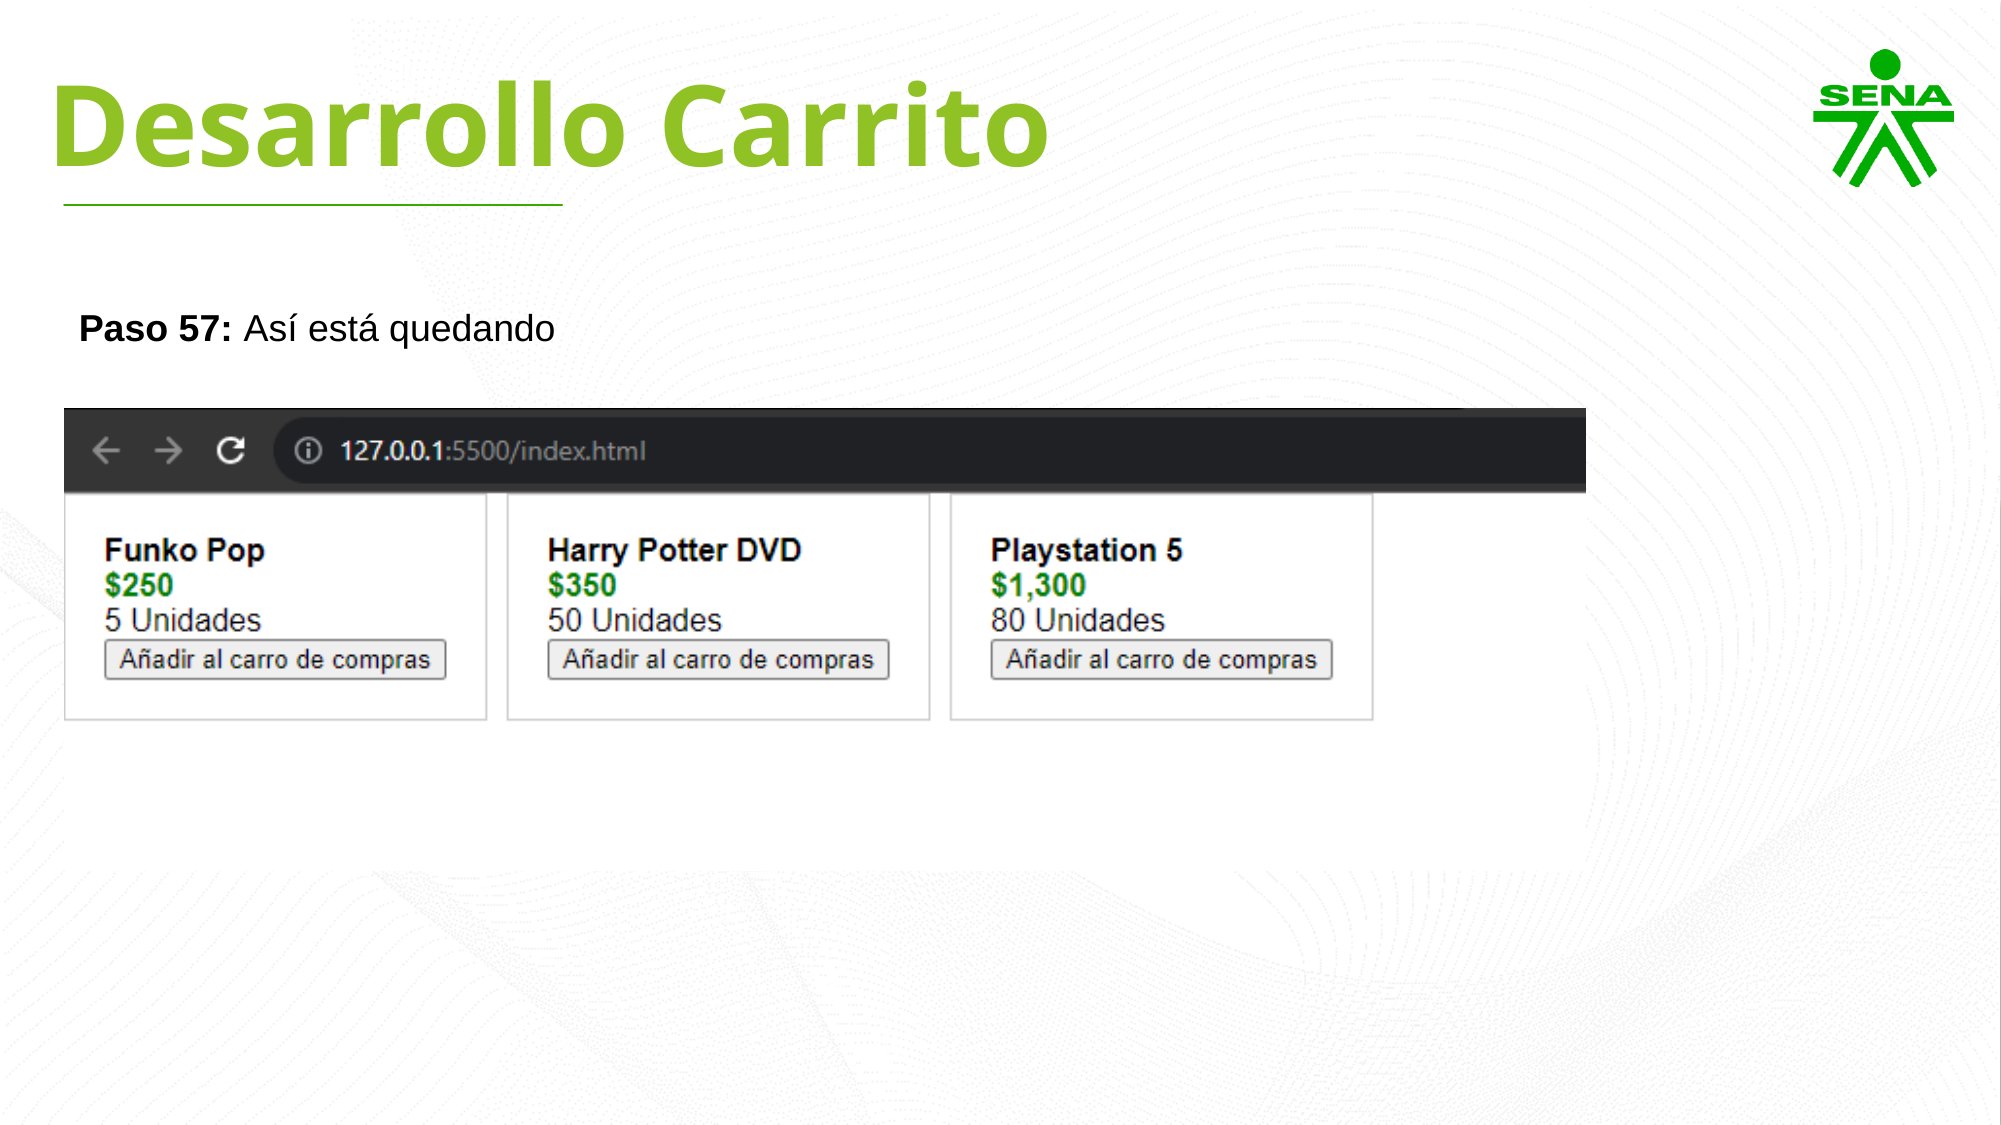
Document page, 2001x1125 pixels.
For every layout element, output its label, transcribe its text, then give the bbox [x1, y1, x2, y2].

text_box Paso 57: Así está quedando [64, 293, 1699, 357]
text_box Desarrollo Carrito [33, 46, 1468, 197]
picture [0, 0, 2000, 1125]
